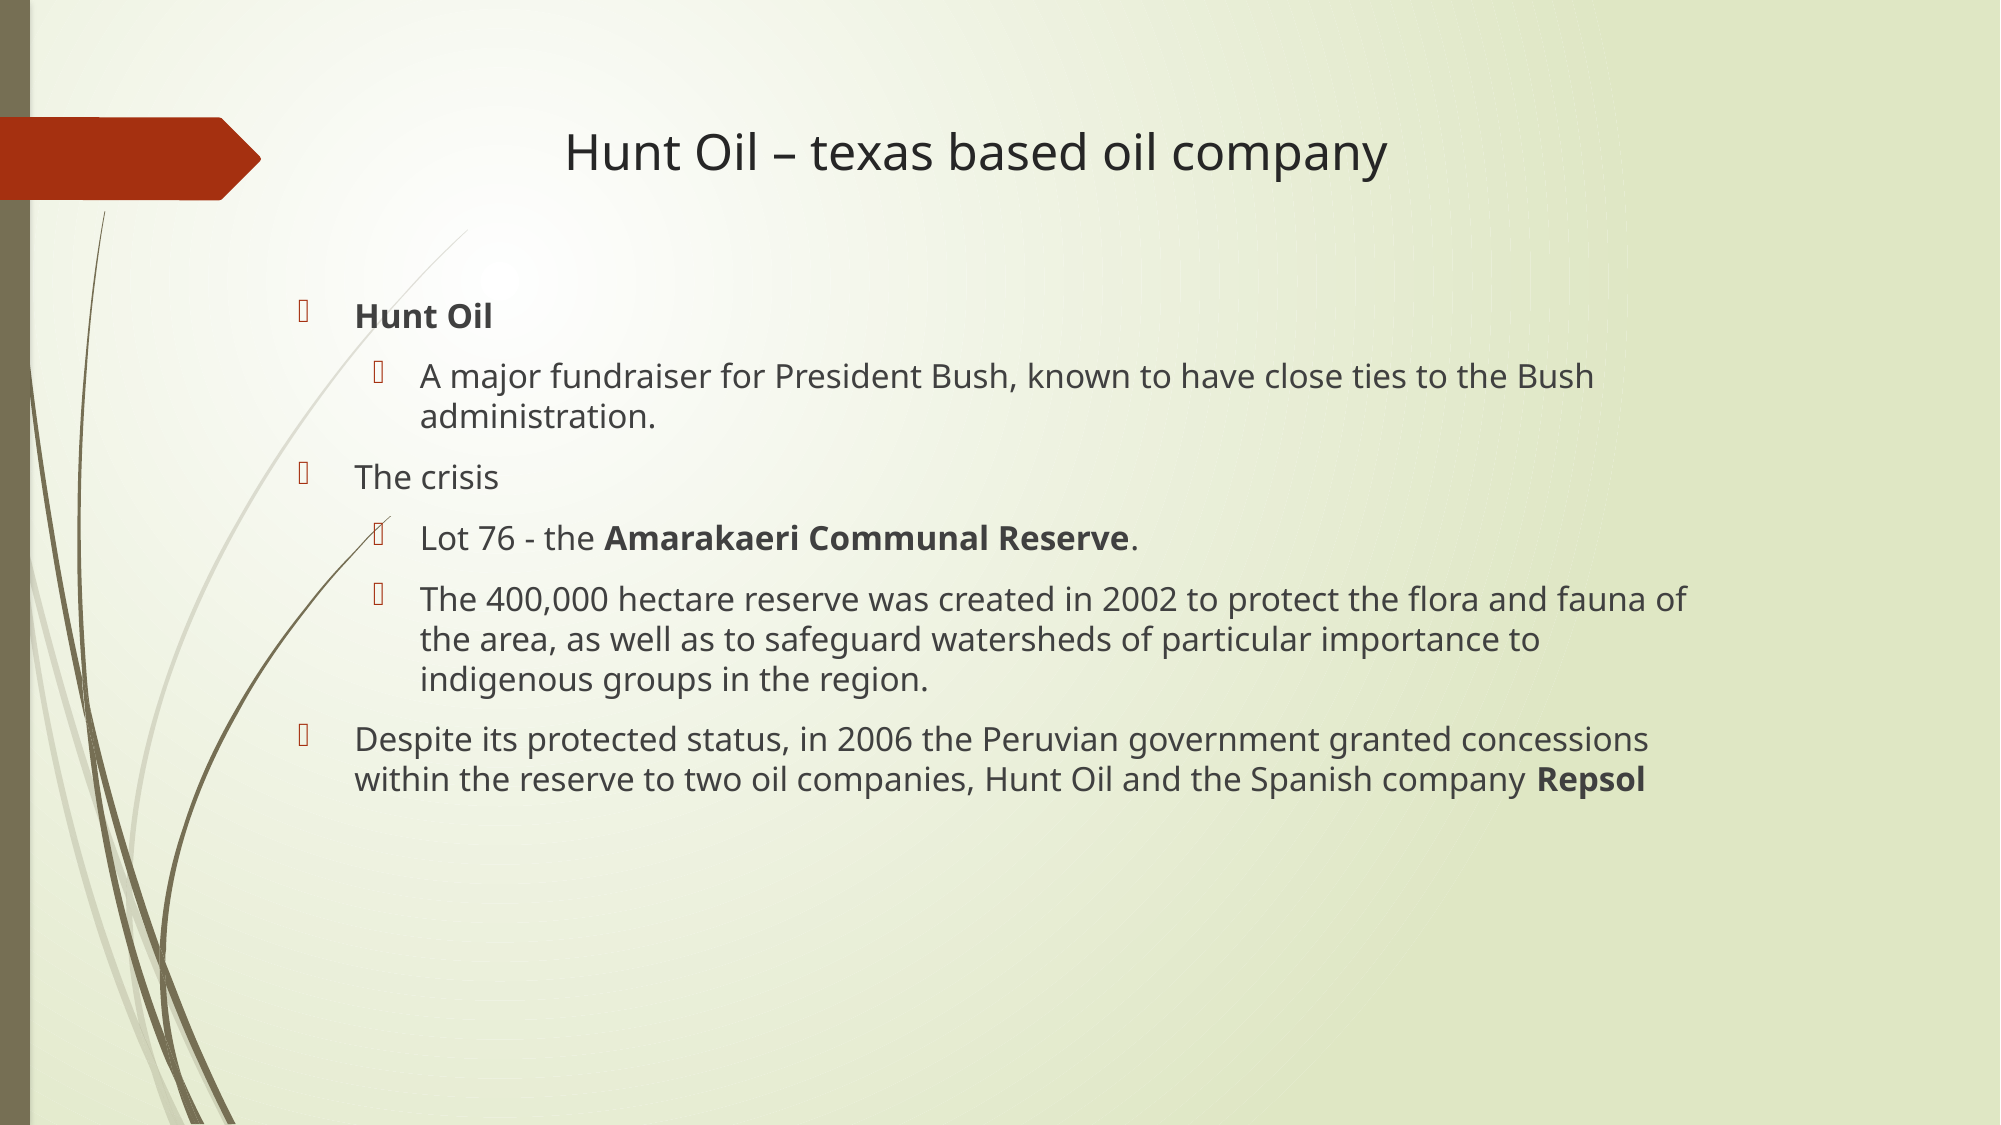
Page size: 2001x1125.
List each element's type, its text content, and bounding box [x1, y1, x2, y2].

list Hunt Oil A major fundraiser for President Bush, known to have close ties to the Bush administration. The crisis Lot 76 - the Amarakaeri Communal Reserve. The 400,000 hectare reserve was created in 2002 to protect the flora and fauna of the area, as well as to safeguard watersheds of particular importance to indigenous groups in the region. Despite its protected status, in 2006 the Peruvian government granted concessions within the reserve to two oil companies, Hunt Oil and the Spanish company Repsol [282, 287, 1738, 1087]
title Hunt Oil – texas based oil company [549, 112, 1775, 205]
